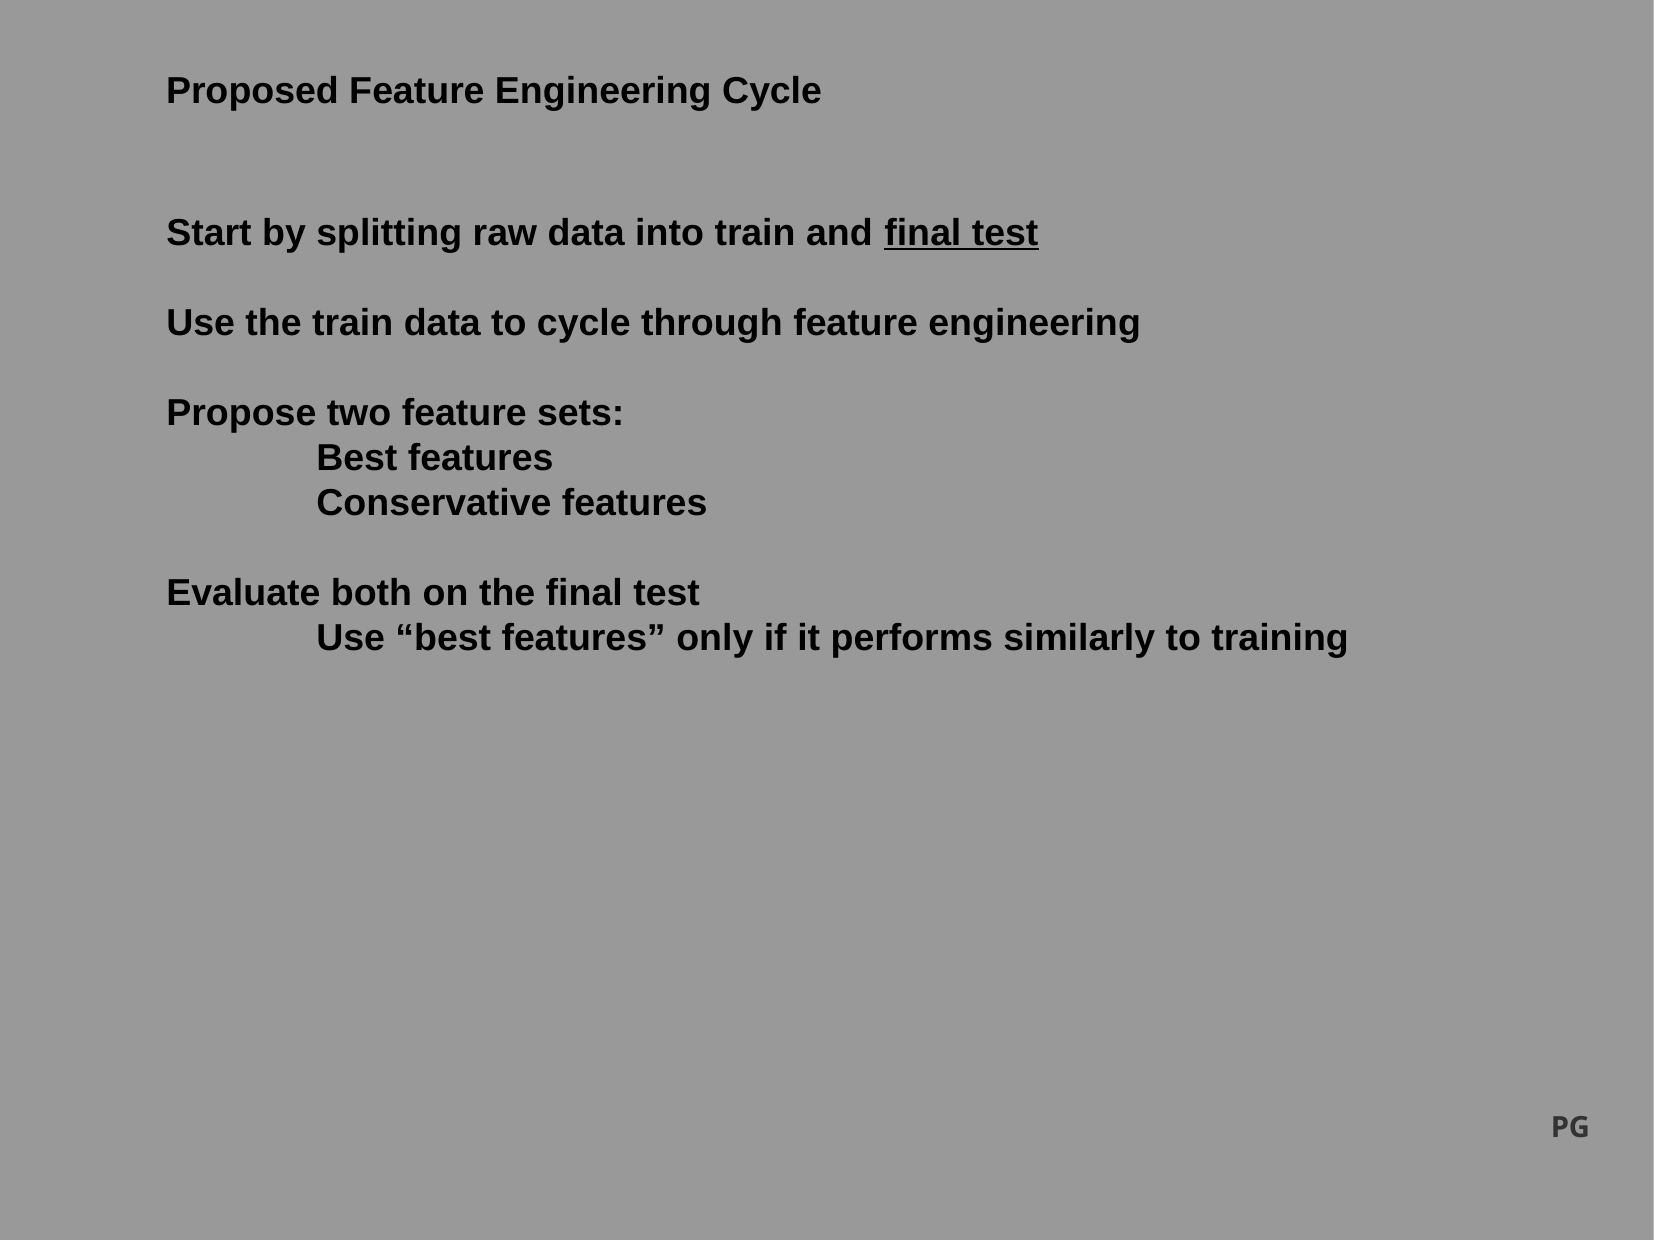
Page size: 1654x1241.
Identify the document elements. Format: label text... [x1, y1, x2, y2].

text_box Proposed Feature Engineering Cycle [151, 59, 1587, 118]
text_box Start by splitting raw data into train and final test Use the train data to cycle through feature engineering Propose two feature sets: Best features Conservative features Evaluate both on the final test Use “best features” only if it performs similarly to training [151, 200, 1587, 995]
